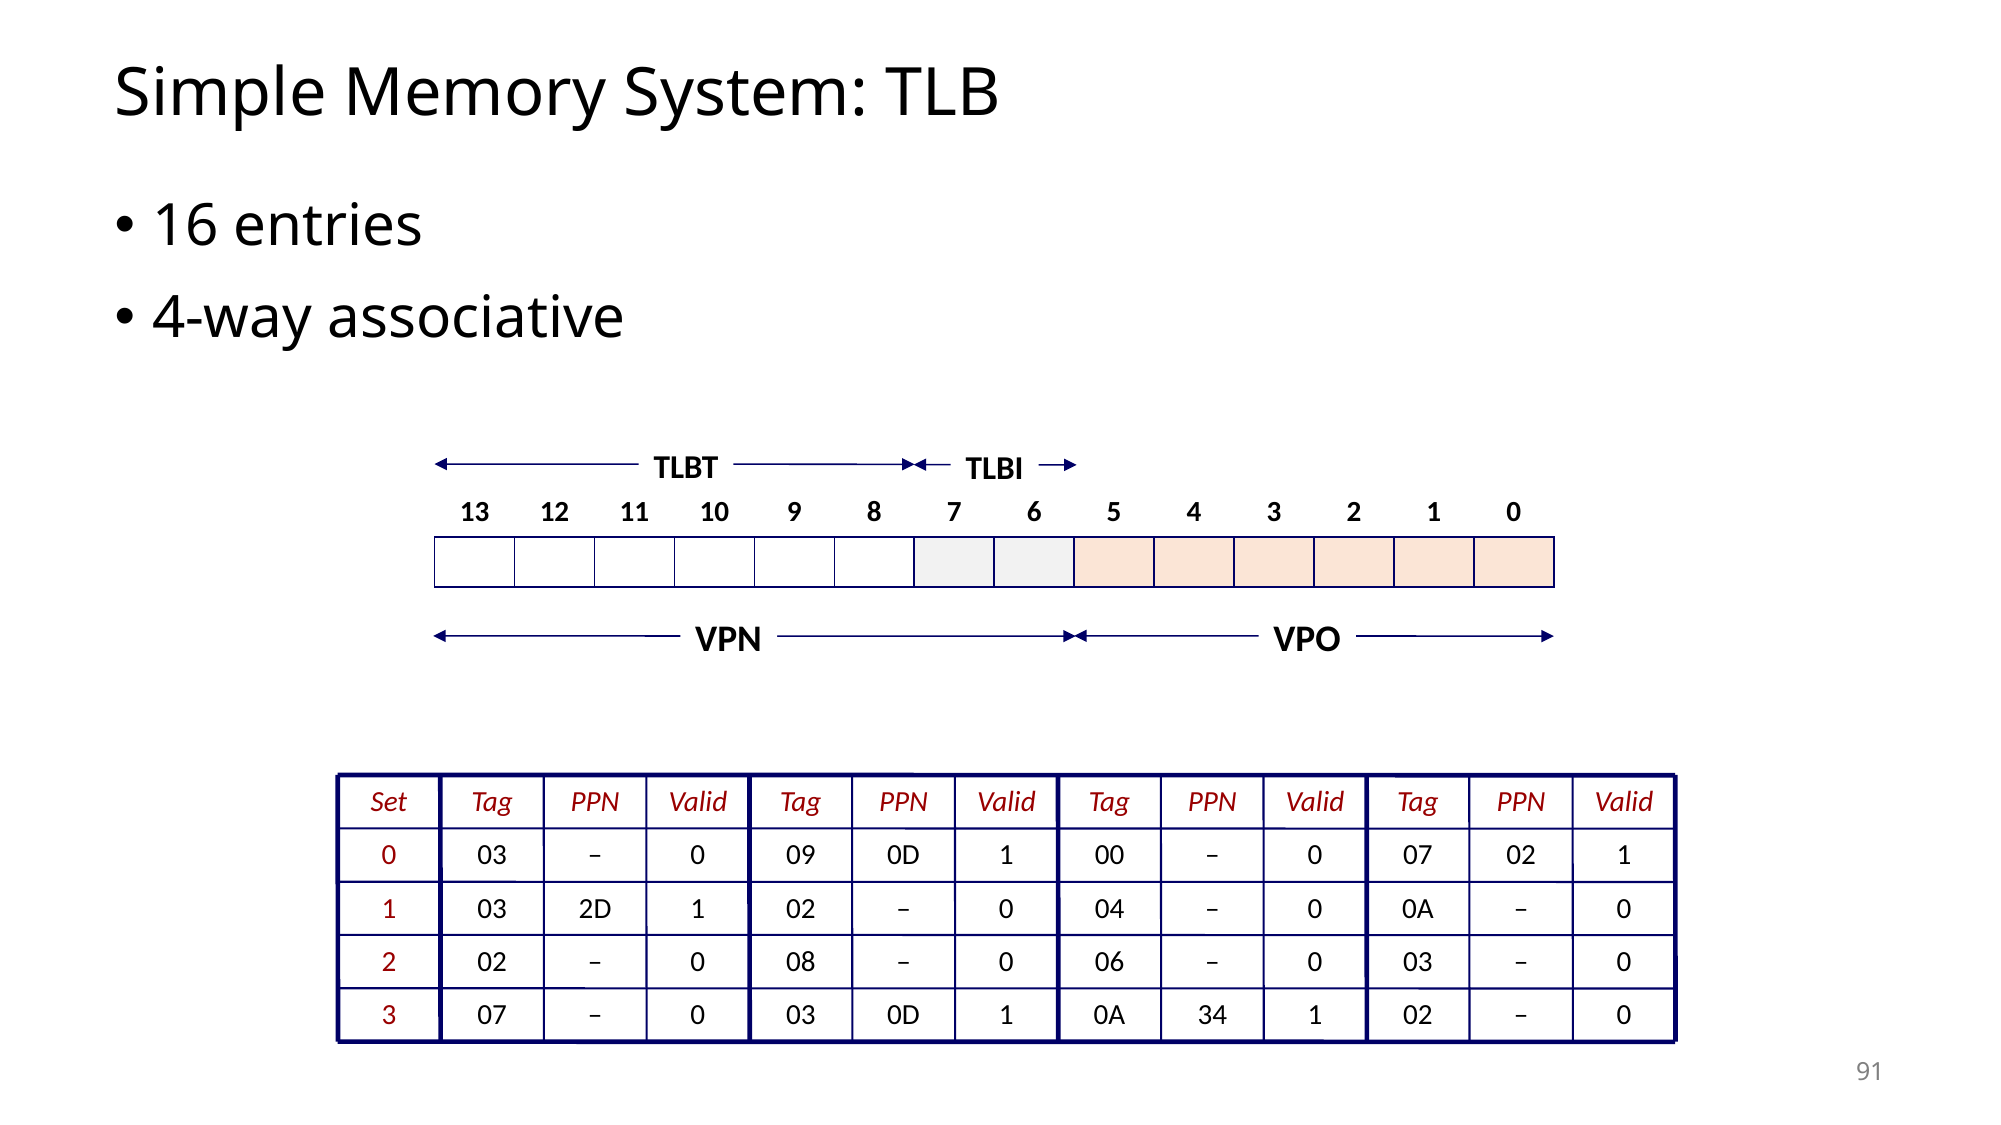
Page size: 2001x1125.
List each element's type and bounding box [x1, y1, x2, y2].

text_box [434, 443, 1554, 588]
title [99, 37, 1900, 150]
slide_number [1749, 1042, 1900, 1103]
text_box [337, 774, 1676, 1042]
text_box [433, 612, 1554, 667]
list [99, 187, 1900, 1013]
